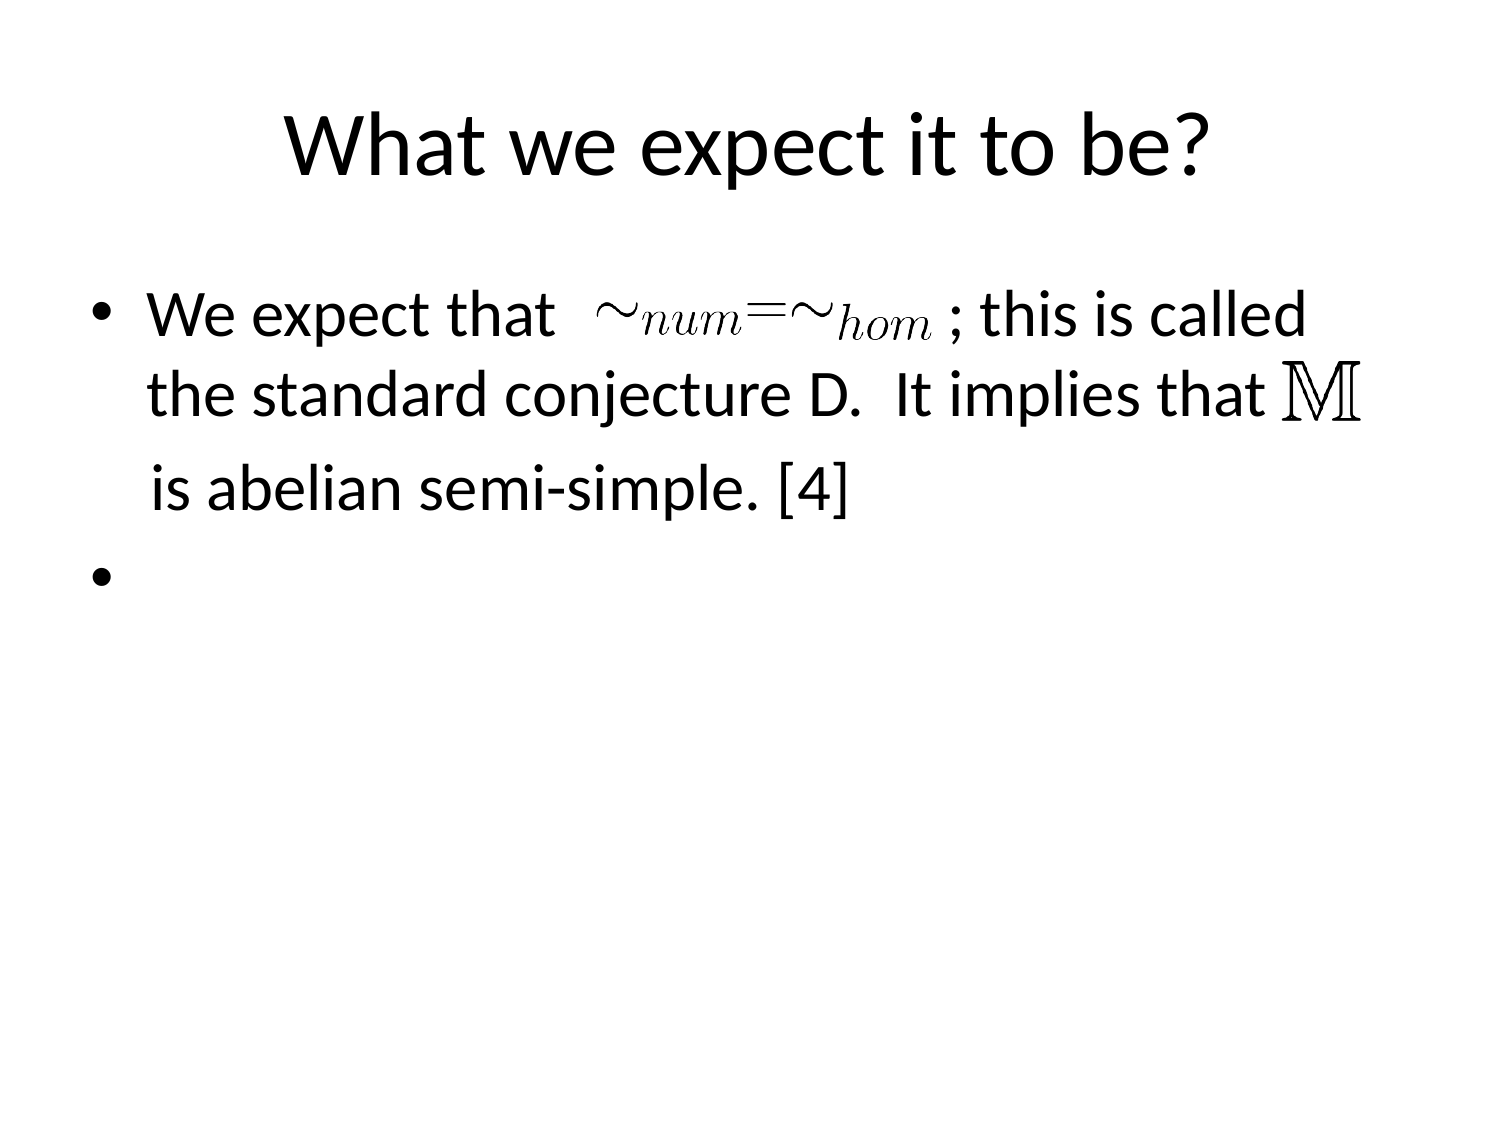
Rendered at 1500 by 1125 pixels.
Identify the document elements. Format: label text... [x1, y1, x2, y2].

picture [596, 302, 933, 341]
picture [1281, 361, 1361, 421]
list We expect that ; this is called the standard conjecture D. It implies that is abelian semi-simple. [4] [75, 262, 1425, 1005]
title What we expect it to be? [75, 45, 1425, 233]
